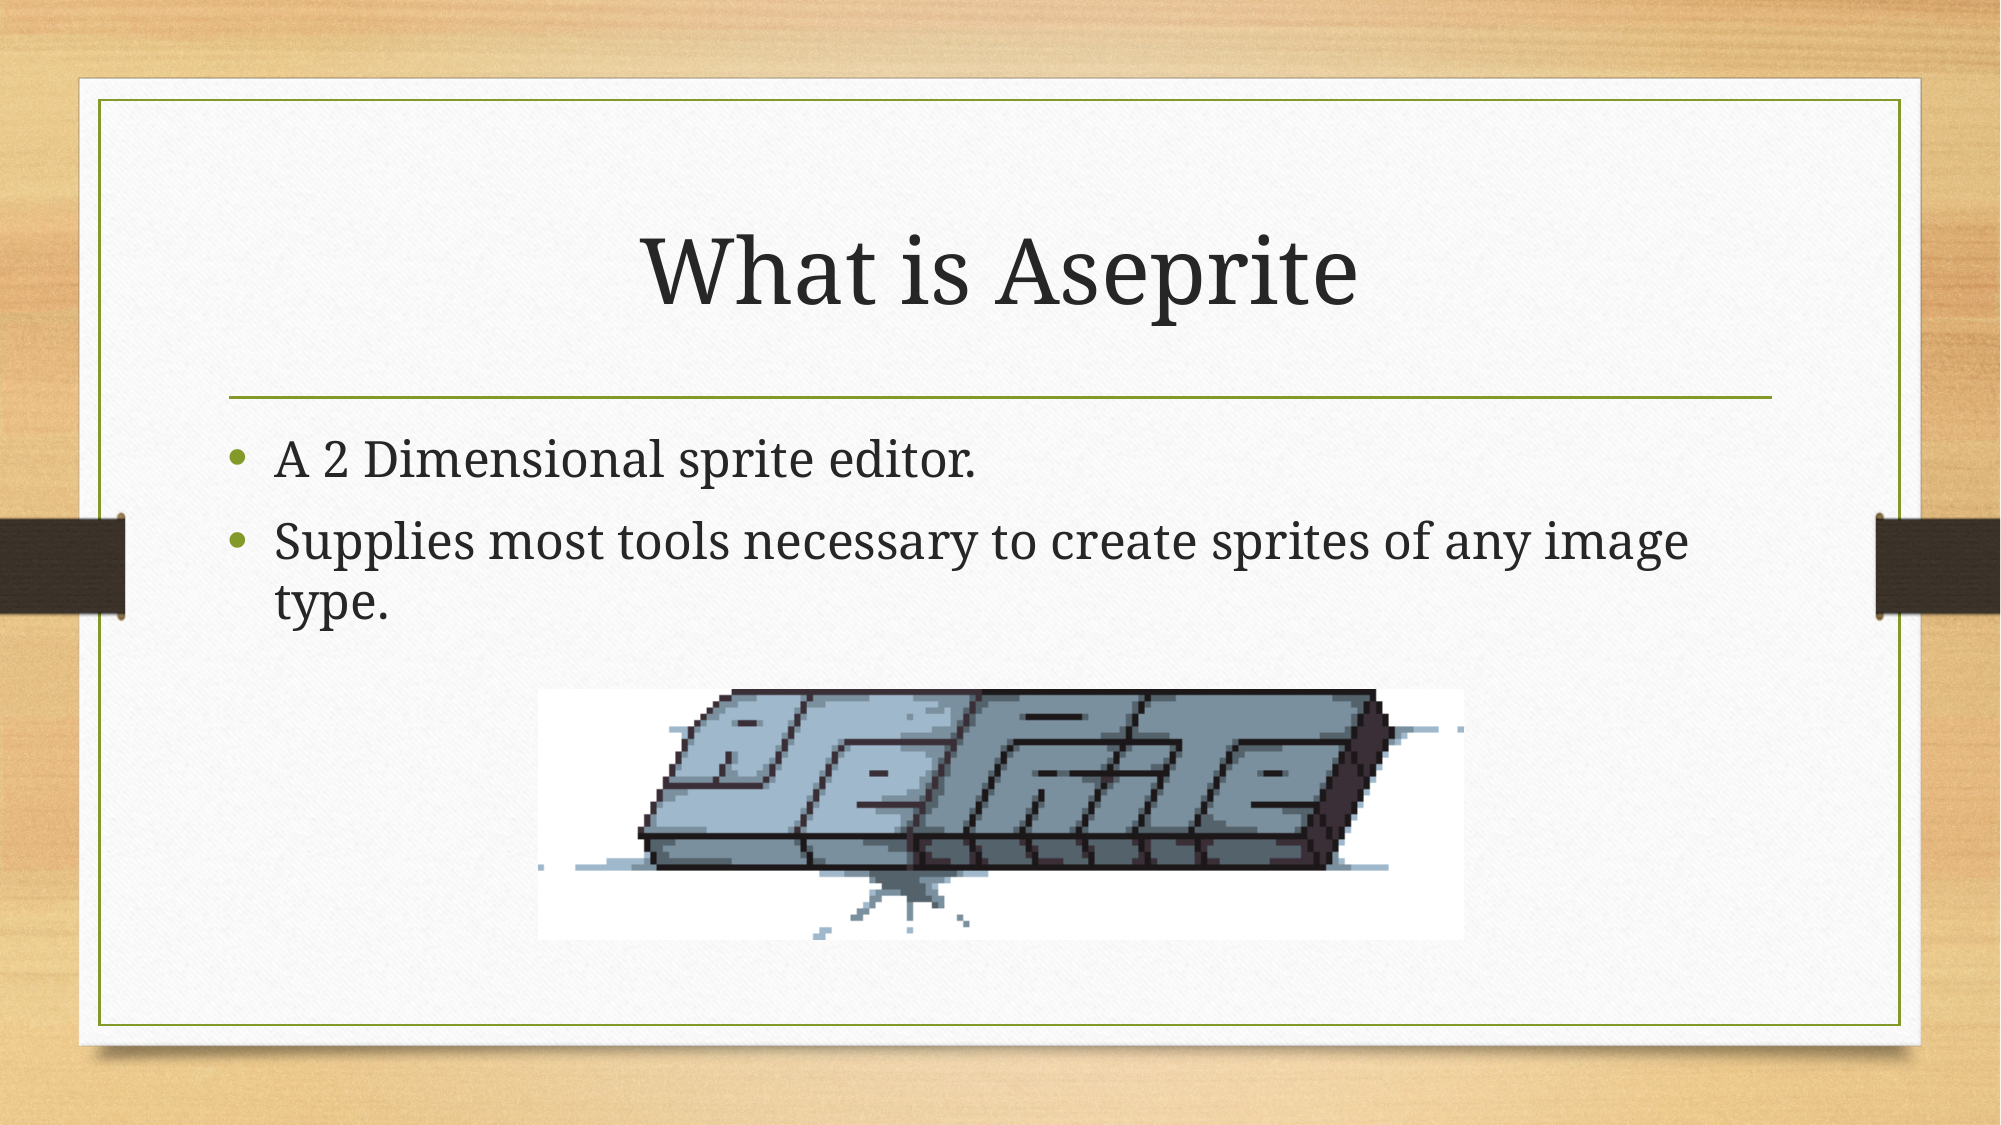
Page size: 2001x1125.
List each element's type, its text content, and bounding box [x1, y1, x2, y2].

title What is Aseprite [212, 161, 1788, 375]
list A 2 Dimensional sprite editor. Supplies most tools necessary to create sprites of any image type. [212, 419, 1788, 964]
picture [0, 0, 2001, 1125]
